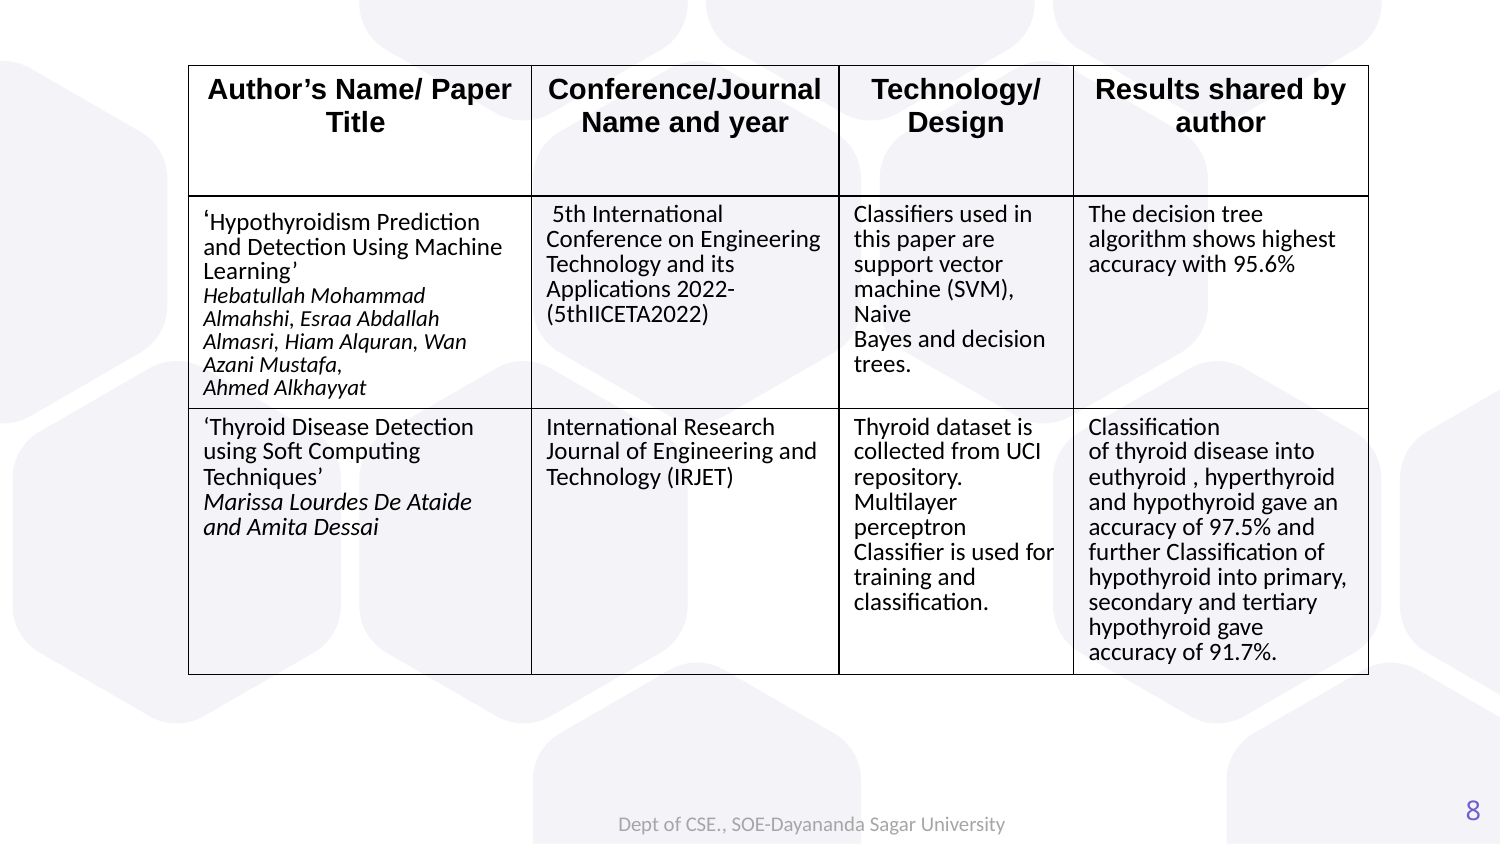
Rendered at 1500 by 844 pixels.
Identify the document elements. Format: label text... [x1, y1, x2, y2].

table_cell Classifiers used in this paper are support vector machine (SVM), Naive Bayes and decision trees. [840, 197, 1073, 408]
table_cell 5th International Conference on Engineering Technology and its Applications 2022- (5thIICETA2022) [532, 197, 838, 408]
table_cell ‘Hypothyroidism Prediction and Detection Using Machine Learning’ Hebatullah Mohammad Almahshi, Esraa Abdallah Almasri, Hiam Alquran, Wan Azani Mustafa, Ahmed Alkhayyat [189, 197, 531, 408]
table_header Technology/ Design [840, 66, 1073, 195]
text_box Dept of CSE., SOE-Dayananda Sagar University [603, 803, 1021, 844]
table_header Author’s Name/ Paper Title [189, 66, 531, 195]
table_header Conference/Journal Name and year [532, 66, 838, 195]
table_cell International Research Journal of Engineering and Technology (IRJET) [532, 409, 838, 674]
table_cell Classification of thyroid disease into euthyroid , hyperthyroid and hypothyroid gave an accuracy of 97.5% and further Classification of hypothyroid into primary, secondary and tertiary hypothyroid gave accuracy of 91.7%. [1074, 409, 1368, 674]
table_header Results shared by author [1074, 66, 1368, 195]
table_cell ‘Thyroid Disease Detection using Soft Computing Techniques’ Marissa Lourdes De Ataide and Amita Dessai [189, 409, 531, 674]
table_cell The decision tree algorithm shows highest accuracy with 95.6% [1074, 197, 1368, 408]
table_cell Thyroid dataset is collected from UCI repository. Multilayer perceptron Classifier is used for training and classification. [840, 409, 1073, 674]
slide_number 8 [1391, 779, 1482, 844]
